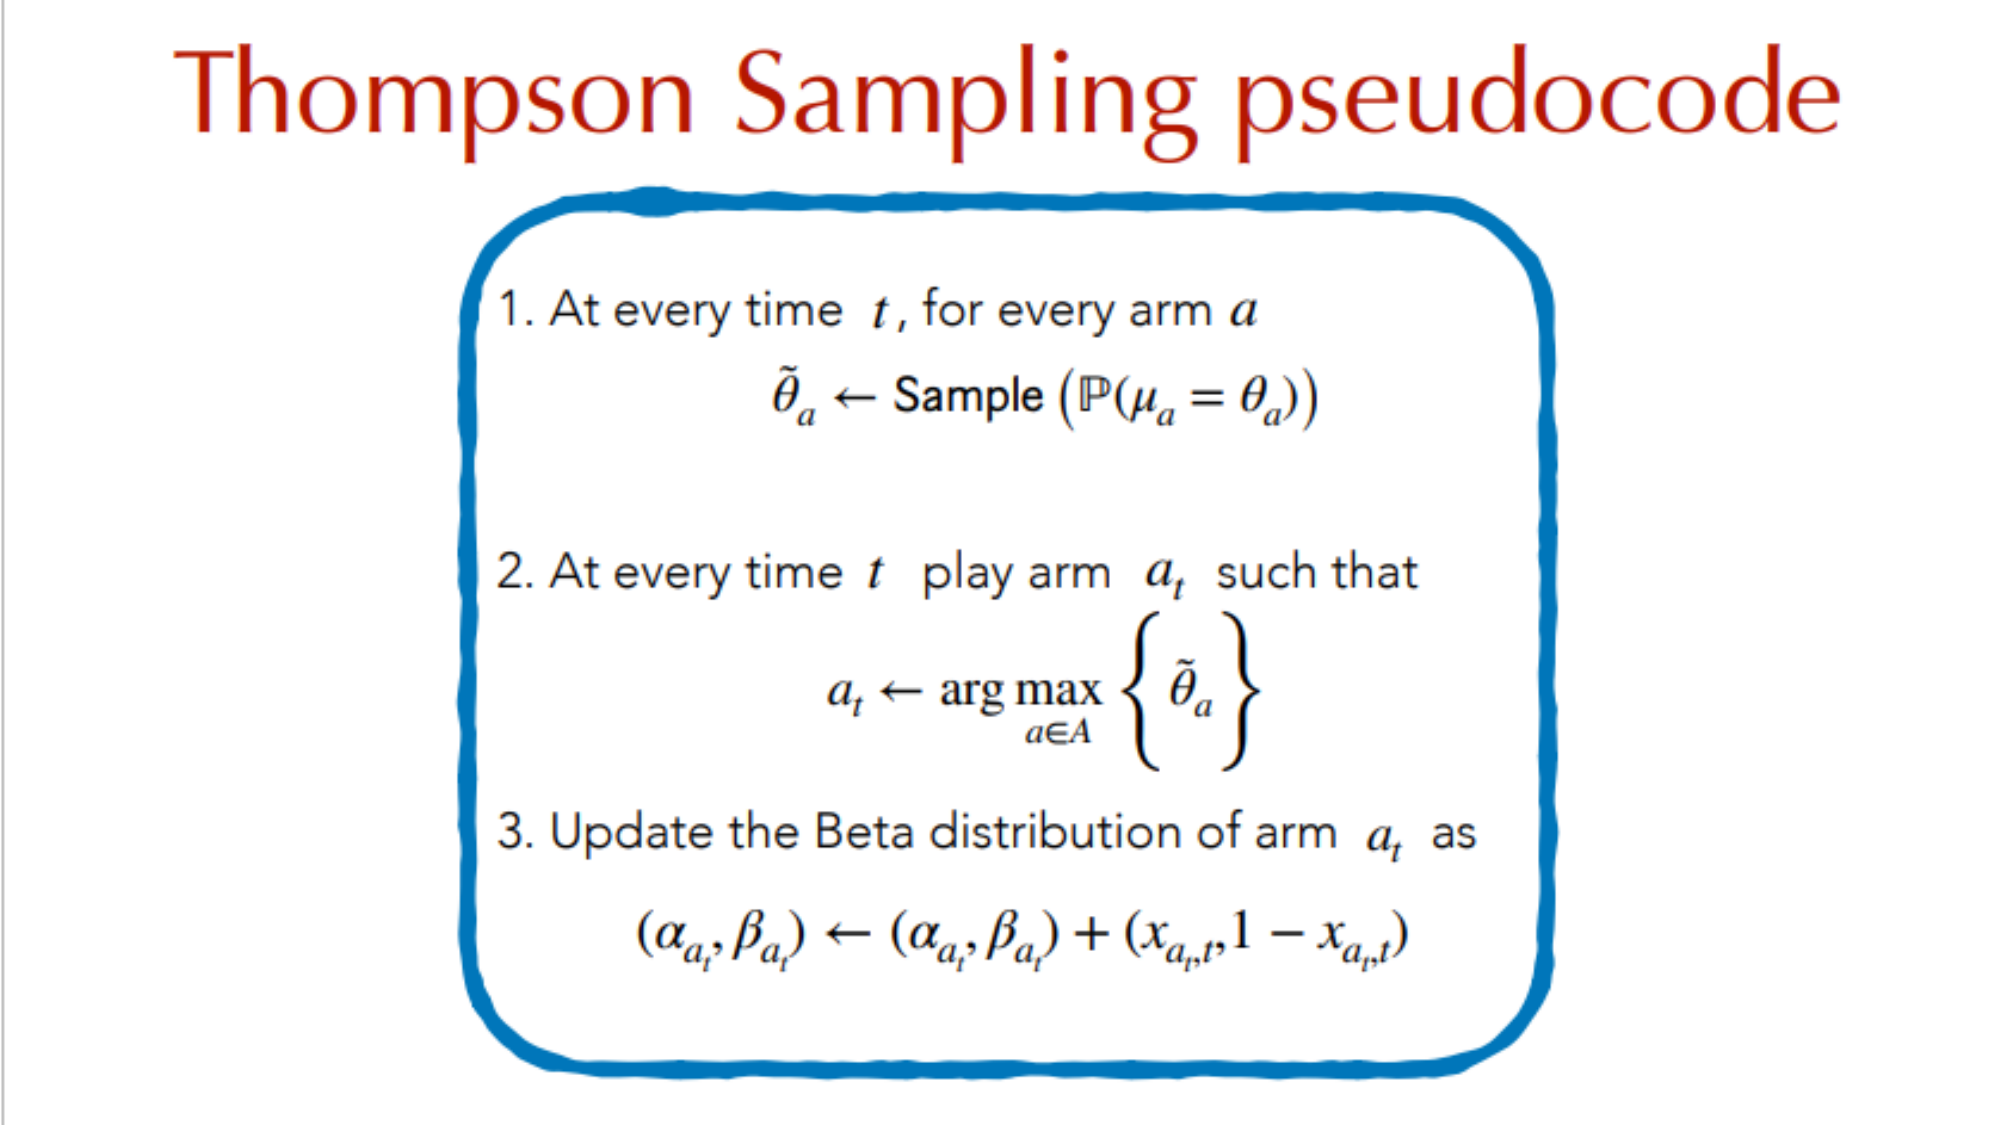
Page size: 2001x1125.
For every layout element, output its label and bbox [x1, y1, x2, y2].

list [0, 0, 2000, 1125]
